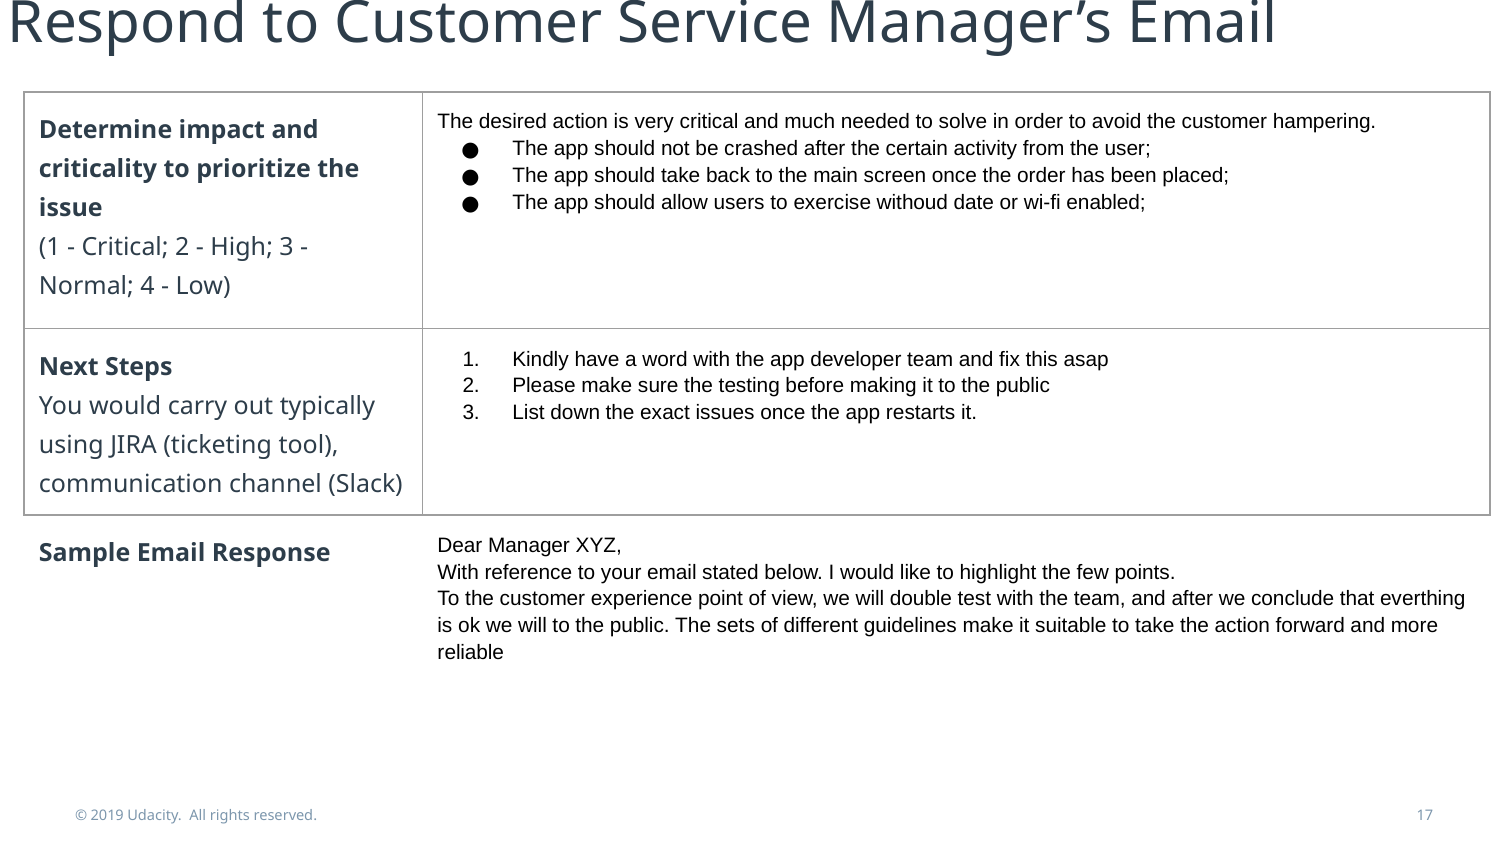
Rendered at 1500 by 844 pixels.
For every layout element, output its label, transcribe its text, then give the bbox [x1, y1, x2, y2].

text_box Respond to Customer Service Manager’s Email [7, 0, 1492, 82]
table_header The desired action is very critical and much needed to solve in order to avoid the customer hampering. The app should not be crashed after the certain activity from the user; The app should take back to the main screen once the order has been placed; The app should allow users to exercise withoud date or wi-fi enabled; [423, 93, 1489, 328]
table_cell Sample Email Response [24, 516, 422, 793]
list © 2019 Udacity. All rights reserved. [75, 806, 725, 826]
table_cell Dear Manager XYZ, With reference to your email stated below. I would like to highlight the few points. To the customer experience point of view, we will double test with the team, and after we conclude that everthing is ok we will to the public. The sets of different guidelines make it suitable to take the action forward and more reliable [422, 516, 1490, 793]
table_header Determine impact and criticality to prioritize the issue (1 - Critical; 2 - High; 3 - Normal; 4 - Low) [25, 93, 422, 328]
table_cell Next Steps You would carry out typically using JIRA (ticketing tool), communication channel (Slack) [25, 329, 422, 514]
slide_number 17 [1416, 806, 1434, 826]
table_cell Kindly have a word with the app developer team and fix this asap Please make sure the testing before making it to the public List down the exact issues once the app restarts it. [423, 329, 1489, 514]
